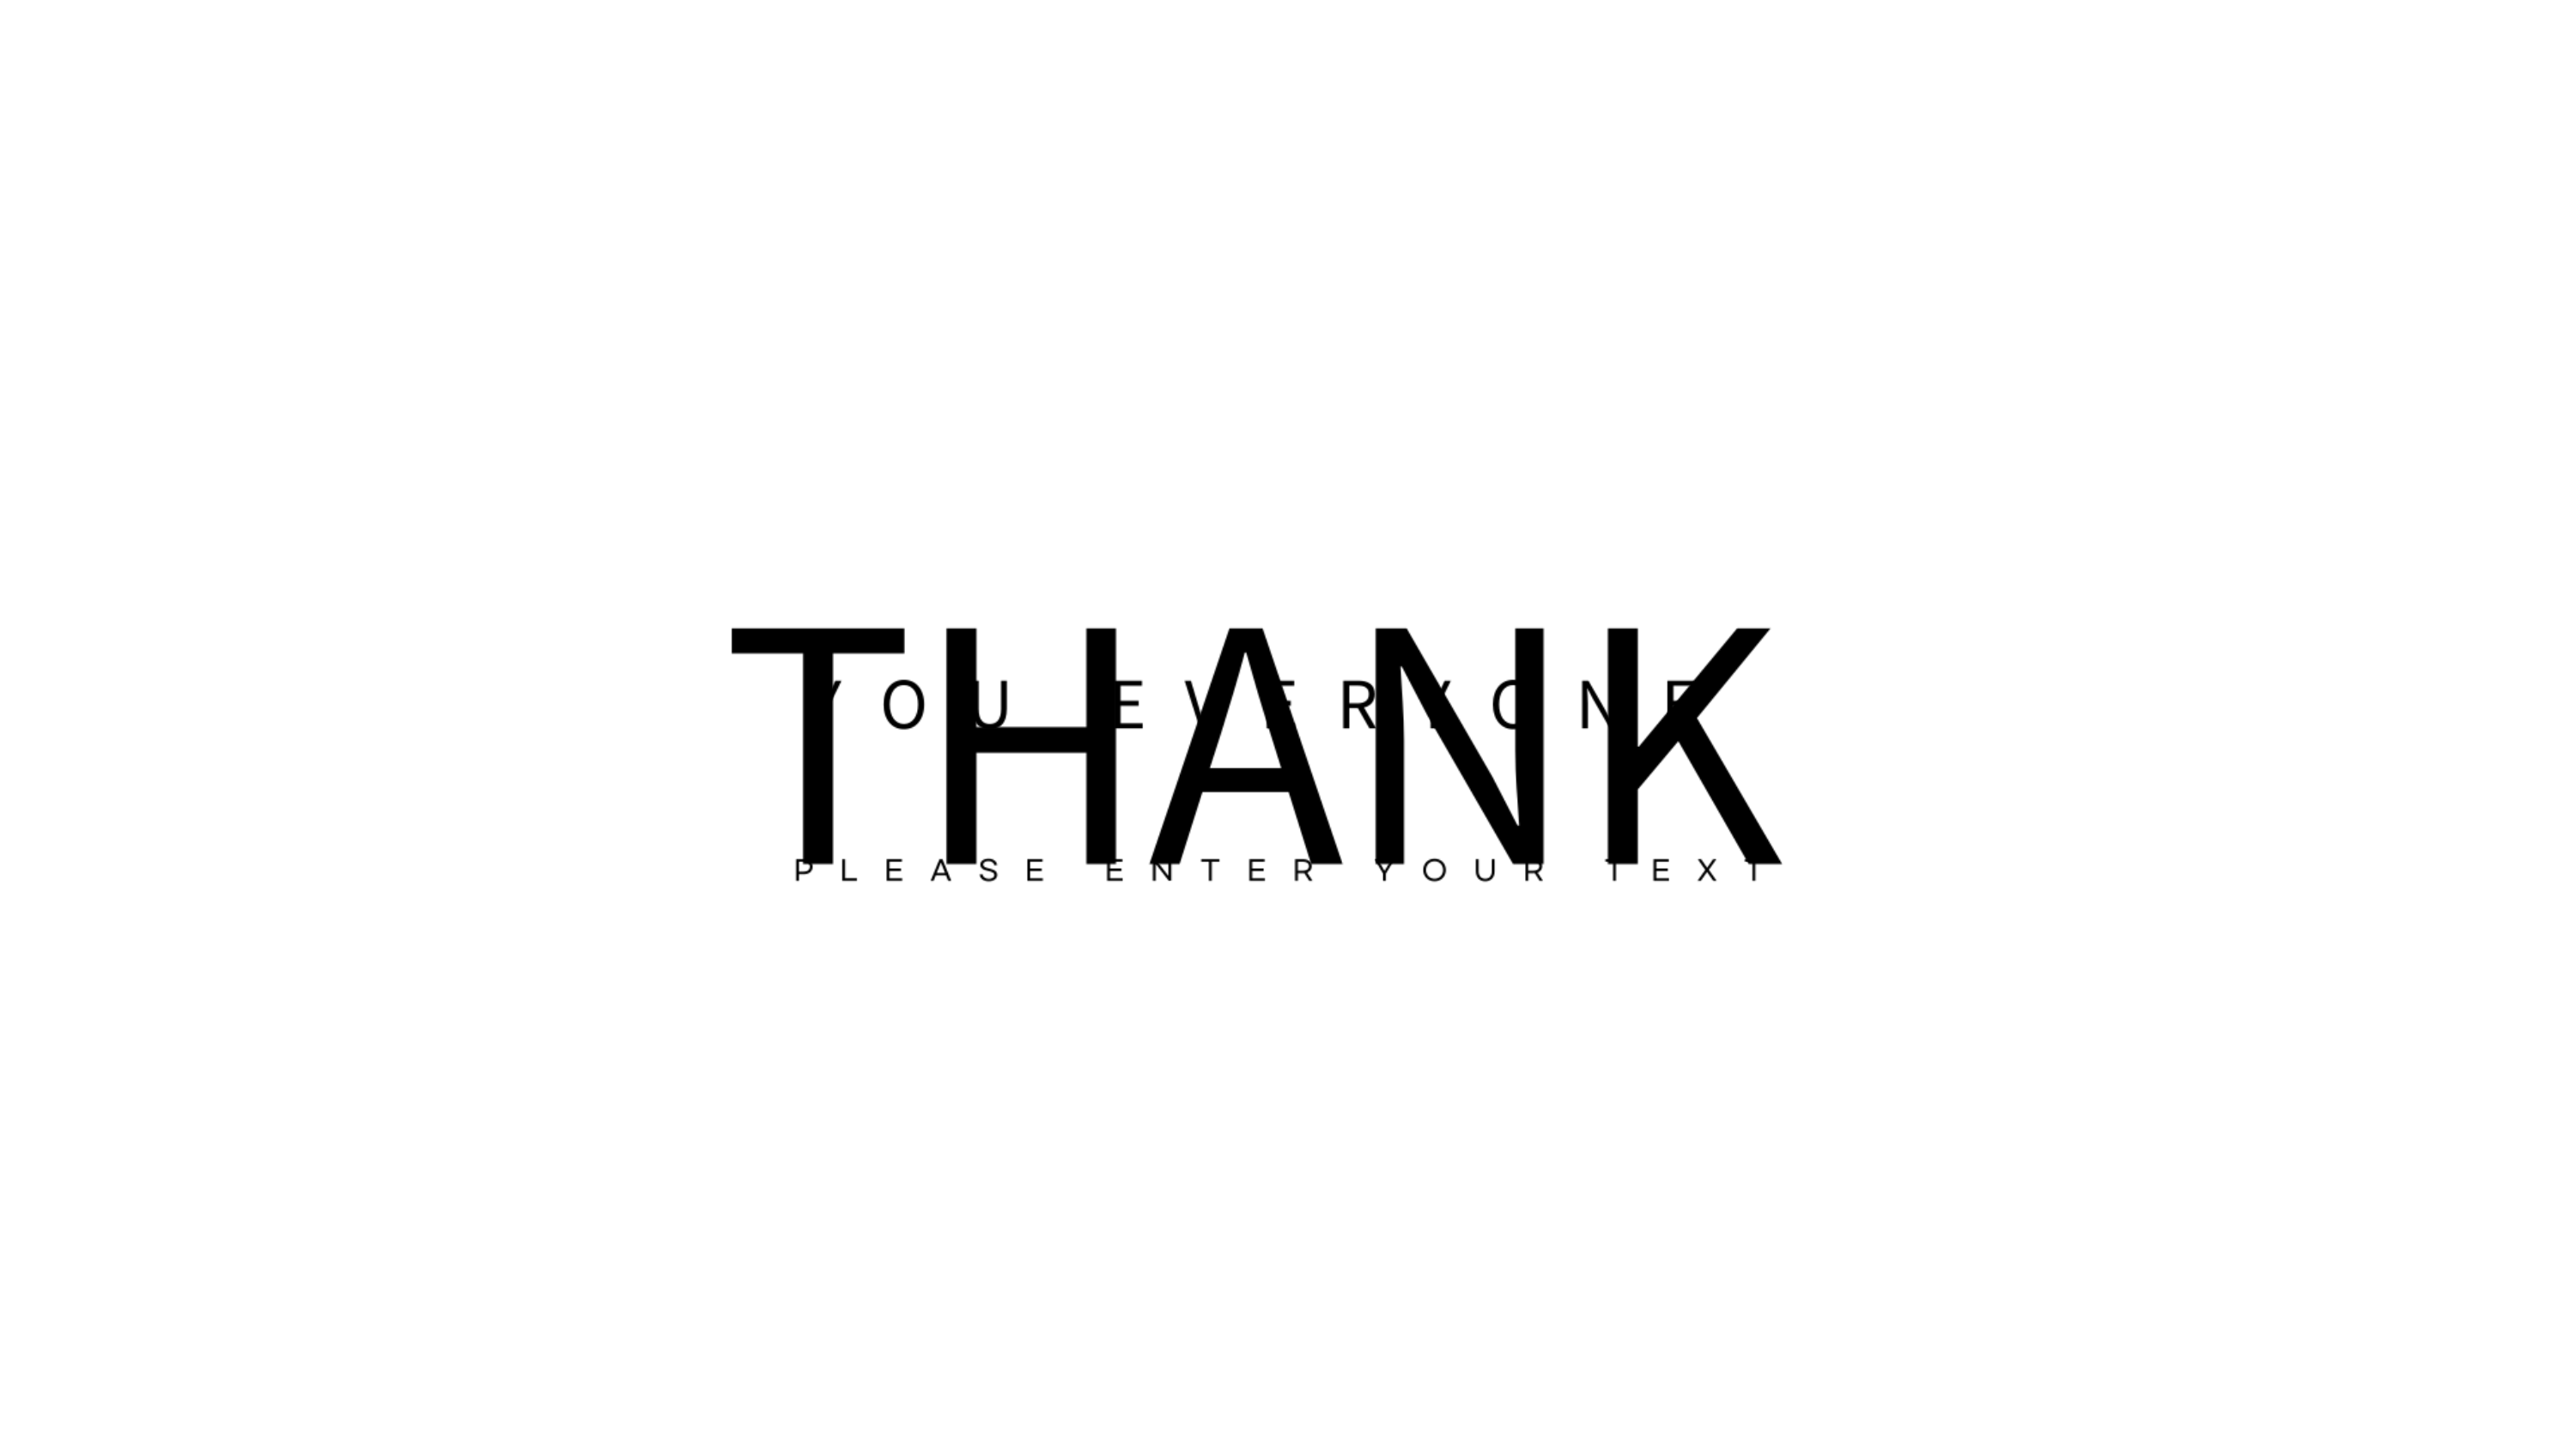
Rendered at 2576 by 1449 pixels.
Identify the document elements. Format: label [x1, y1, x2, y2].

picture [614, 455, 1930, 1100]
